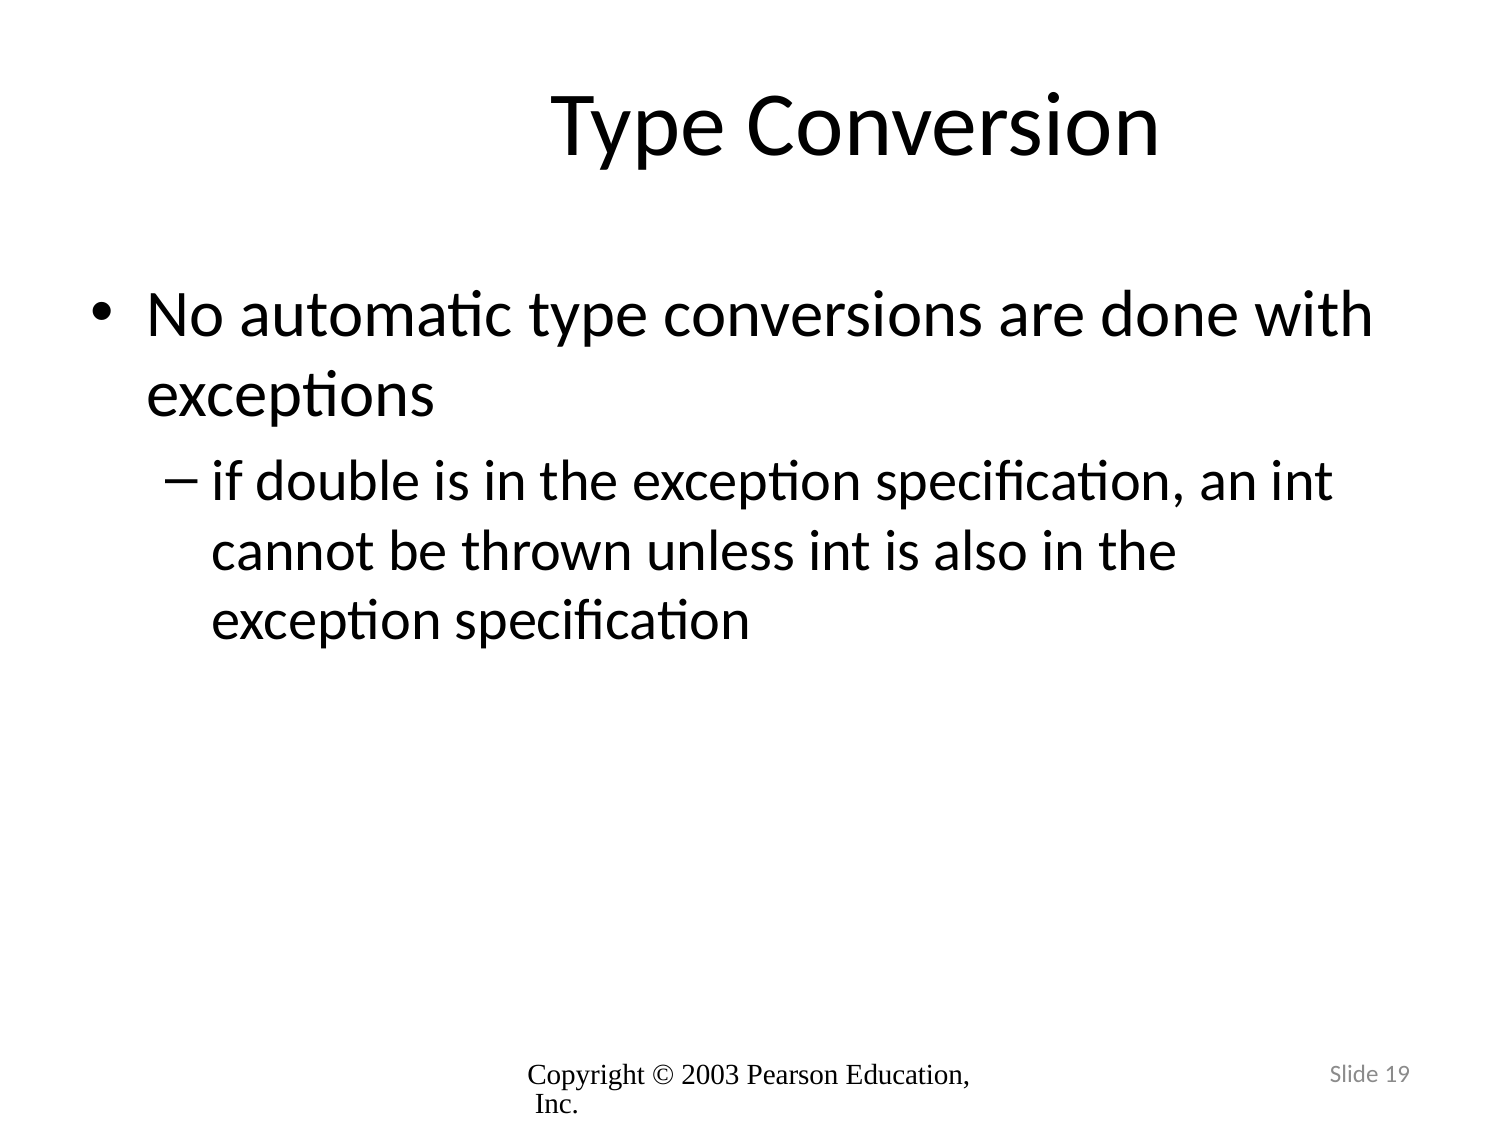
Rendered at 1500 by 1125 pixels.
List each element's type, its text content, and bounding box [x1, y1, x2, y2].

footer Copyright © 2003 Pearson Education, Inc. [512, 1042, 988, 1103]
slide_number Slide 19 [1074, 1042, 1425, 1103]
list No automatic type conversions are done with exceptions if double is in the exception specification, an int cannot be thrown unless int is also in the exception specification [75, 262, 1425, 1005]
title Type Conversion [225, 12, 1488, 225]
